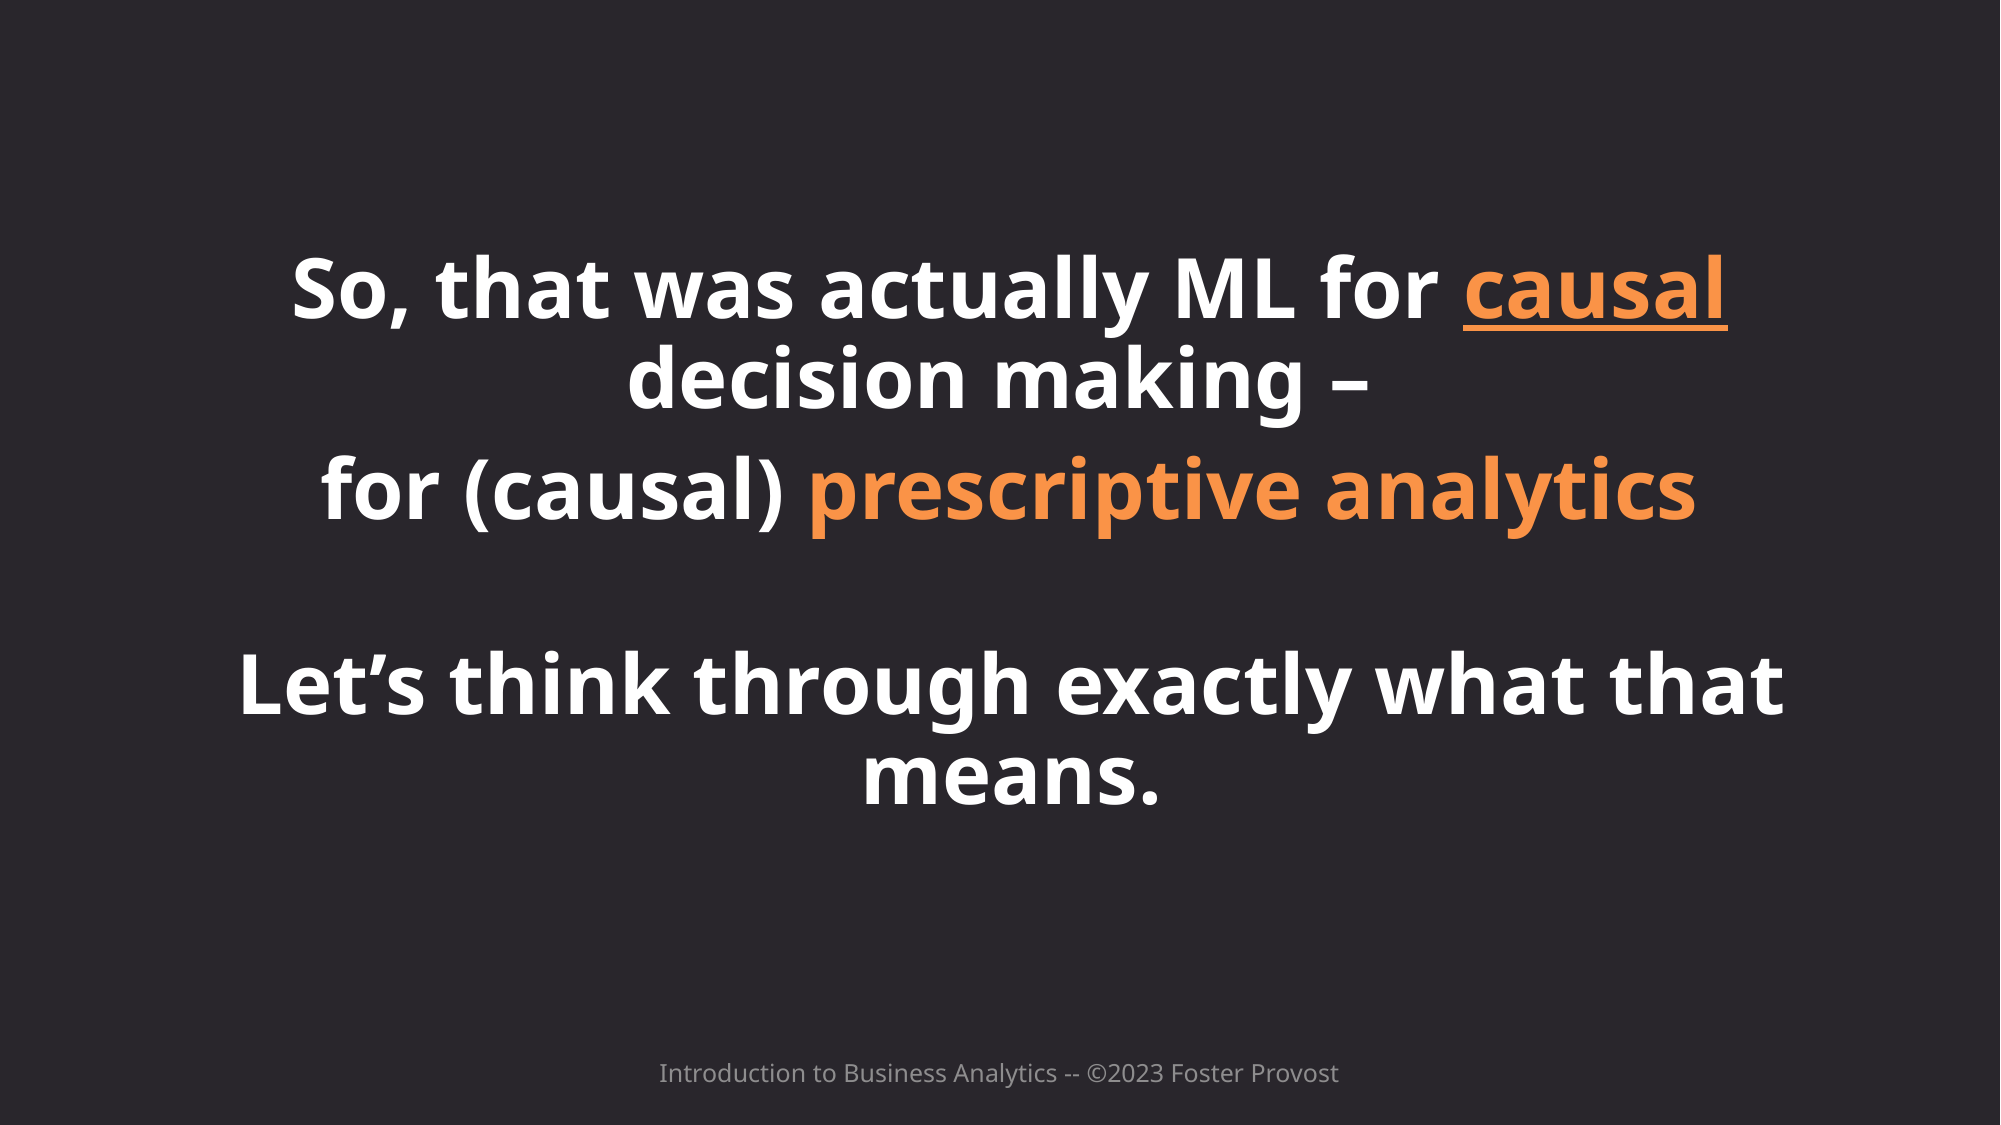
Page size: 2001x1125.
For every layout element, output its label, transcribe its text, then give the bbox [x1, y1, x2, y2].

footer Introduction to Business Analytics -- ©2023 Foster Provost [137, 1042, 1863, 1103]
list So, that was actually ML for causal decision making – for (causal) prescriptive analytics [99, 224, 1900, 560]
list Let’s think through exactly what that means. [101, 565, 1902, 901]
